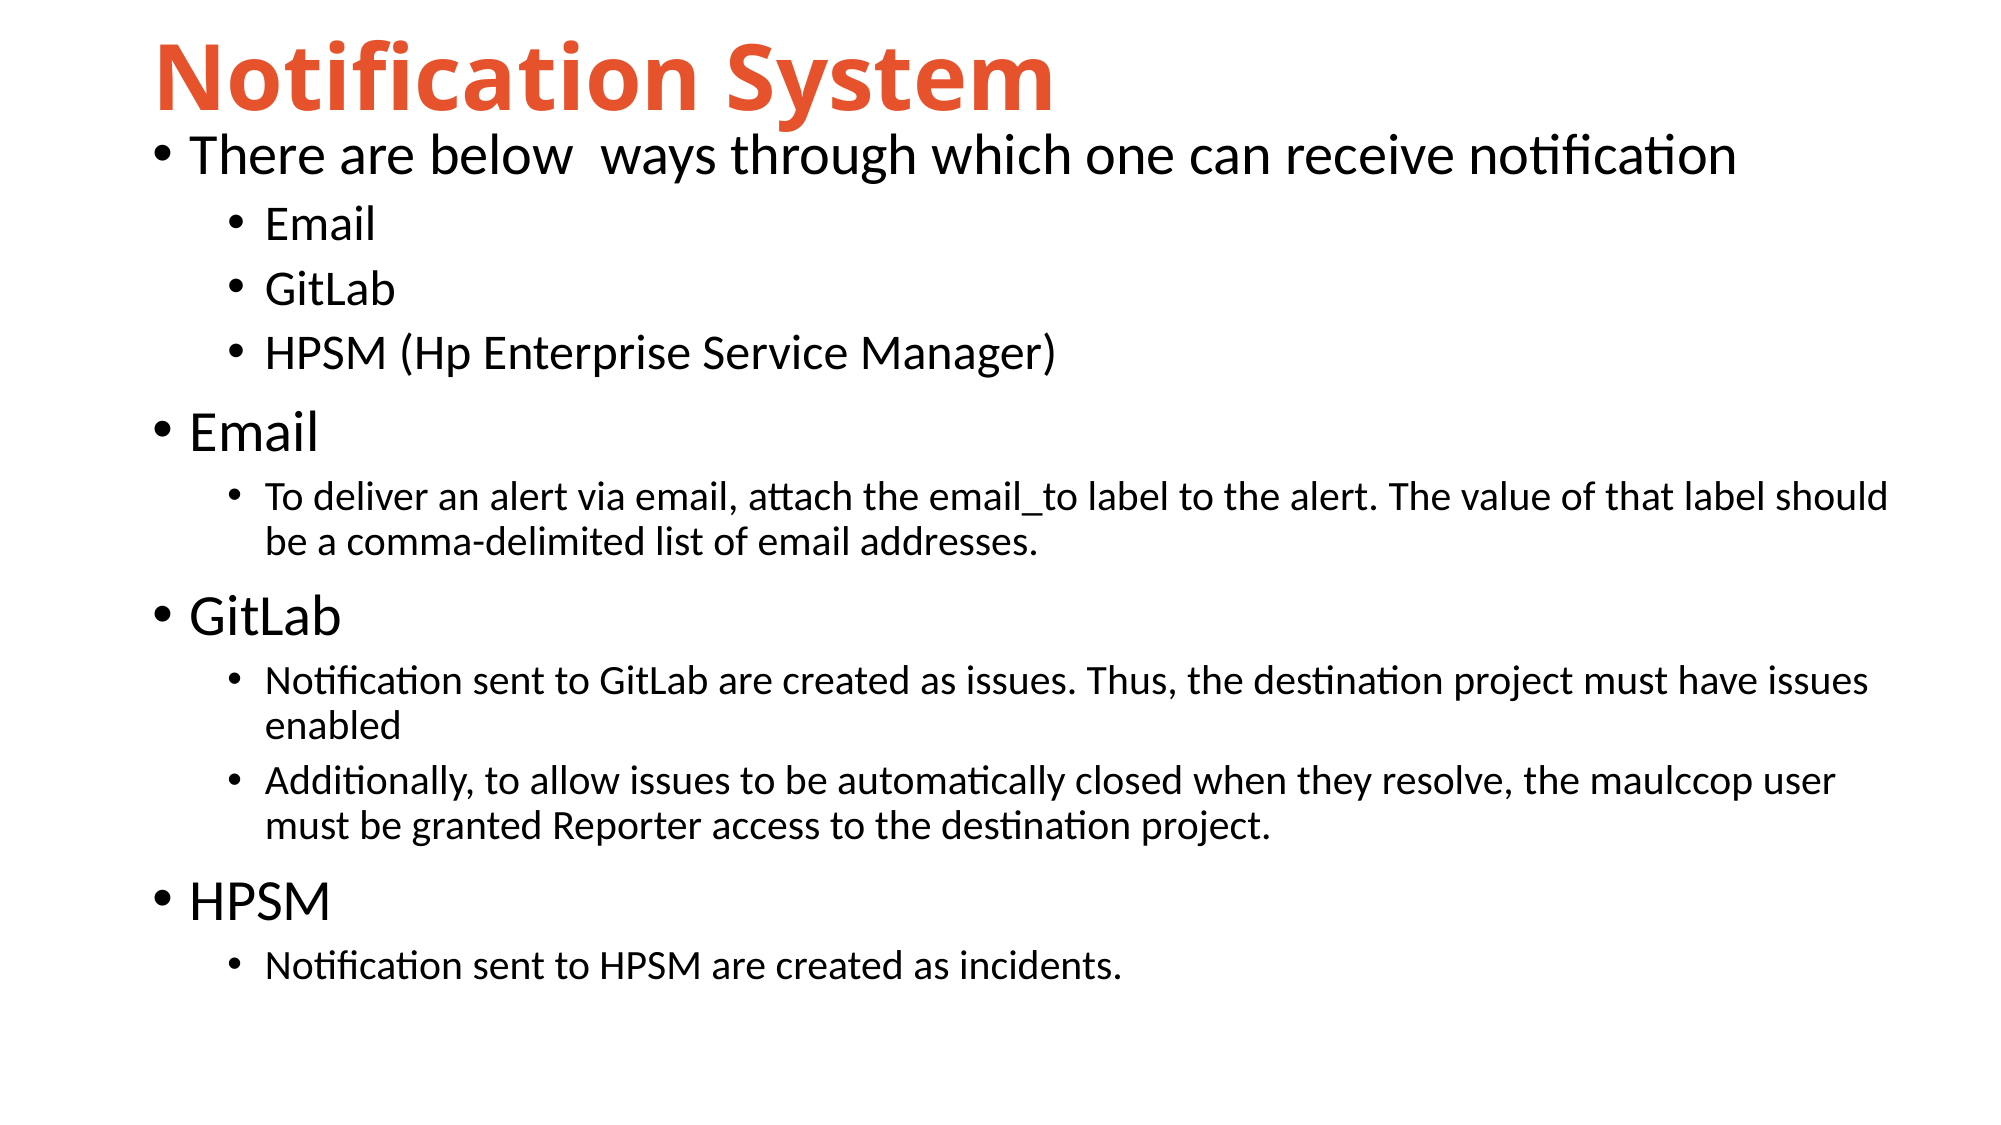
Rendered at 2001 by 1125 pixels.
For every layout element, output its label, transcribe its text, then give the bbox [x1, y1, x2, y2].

list There are below ways through which one can receive notification Email GitLab HPSM (Hp Enterprise Service Manager) Email To deliver an alert via email, attach the email_to label to the alert. The value of that label should be a comma-delimited list of email addresses. GitLab Notification sent to GitLab are created as issues. Thus, the destination project must have issues enabled Additionally, to allow issues to be automatically closed when they resolve, the maulccop user must be granted Reporter access to the destination project. HPSM Notification sent to HPSM are created as incidents. [137, 116, 1924, 1110]
title Notification System [137, 17, 1863, 116]
